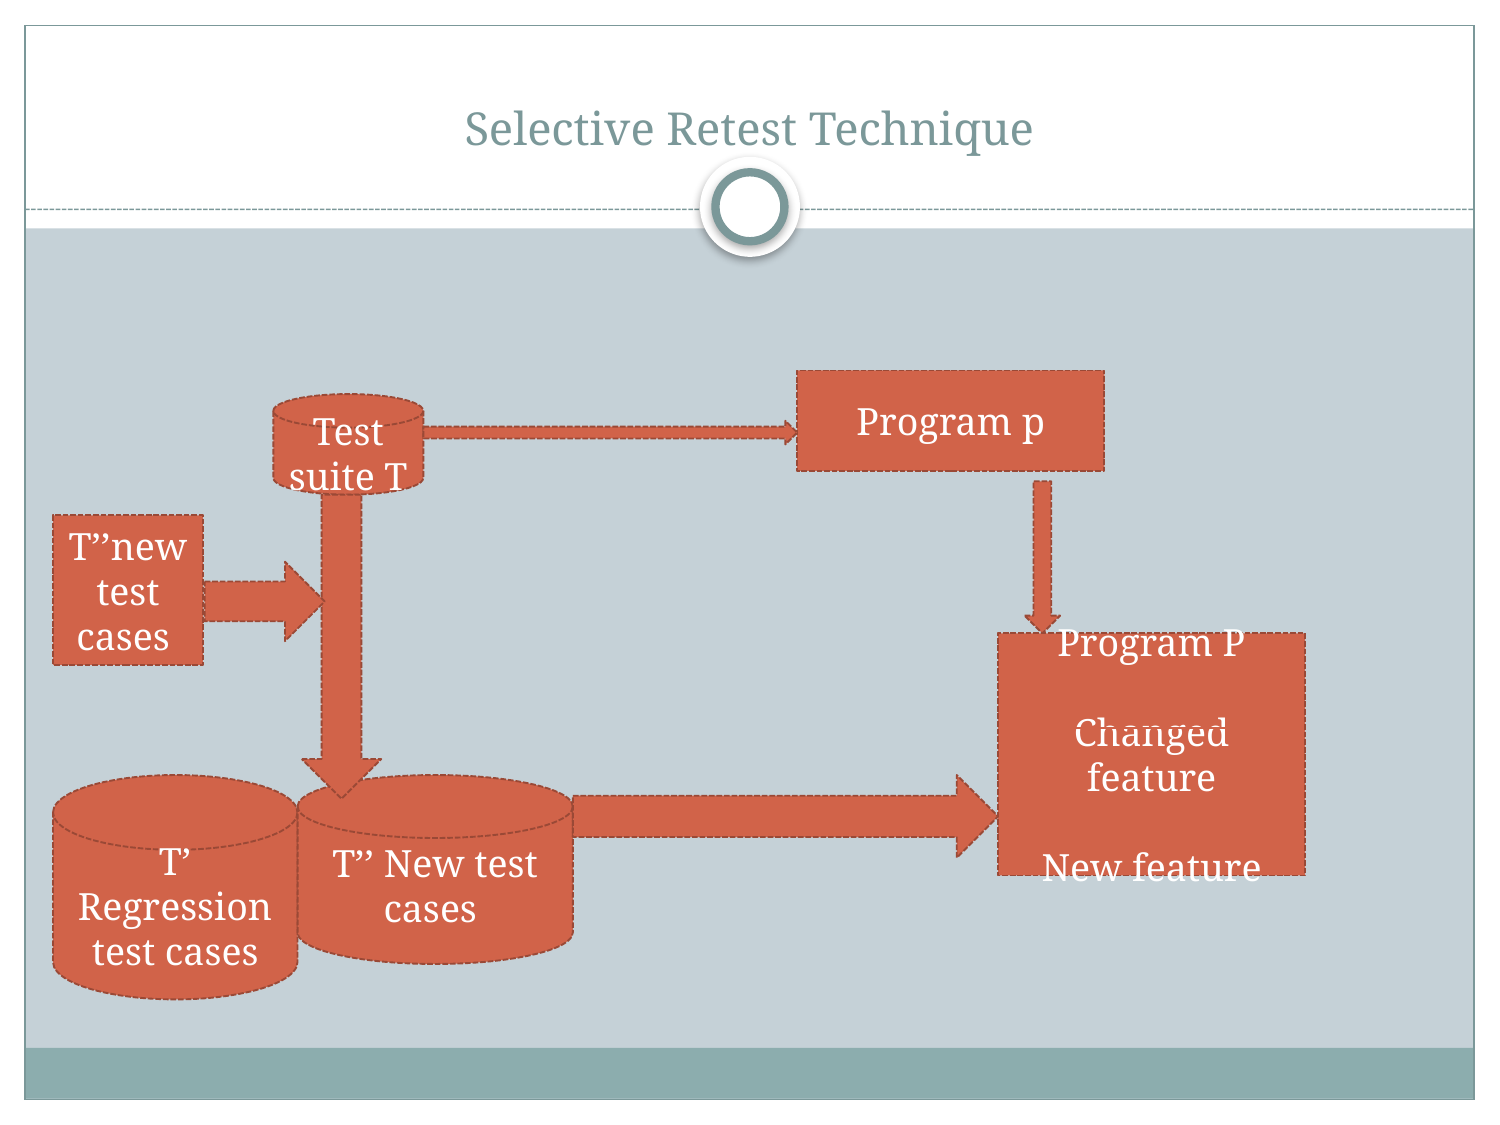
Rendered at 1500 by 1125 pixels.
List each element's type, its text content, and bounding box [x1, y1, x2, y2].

text_box T’’new test cases [52, 514, 204, 666]
text_box [301, 493, 383, 799]
text_box Test suite T [272, 393, 425, 496]
text_box T’ Regression test cases [52, 774, 299, 1001]
text_box Program p [796, 370, 1105, 472]
text_box [203, 560, 326, 643]
text_box T’’ New test cases [296, 774, 574, 965]
text_box [571, 774, 999, 858]
text_box [422, 419, 798, 446]
text_box Program P Changed feature New feature [997, 632, 1306, 876]
title Selective Retest Technique [49, 37, 1450, 162]
text_box [1024, 480, 1061, 634]
